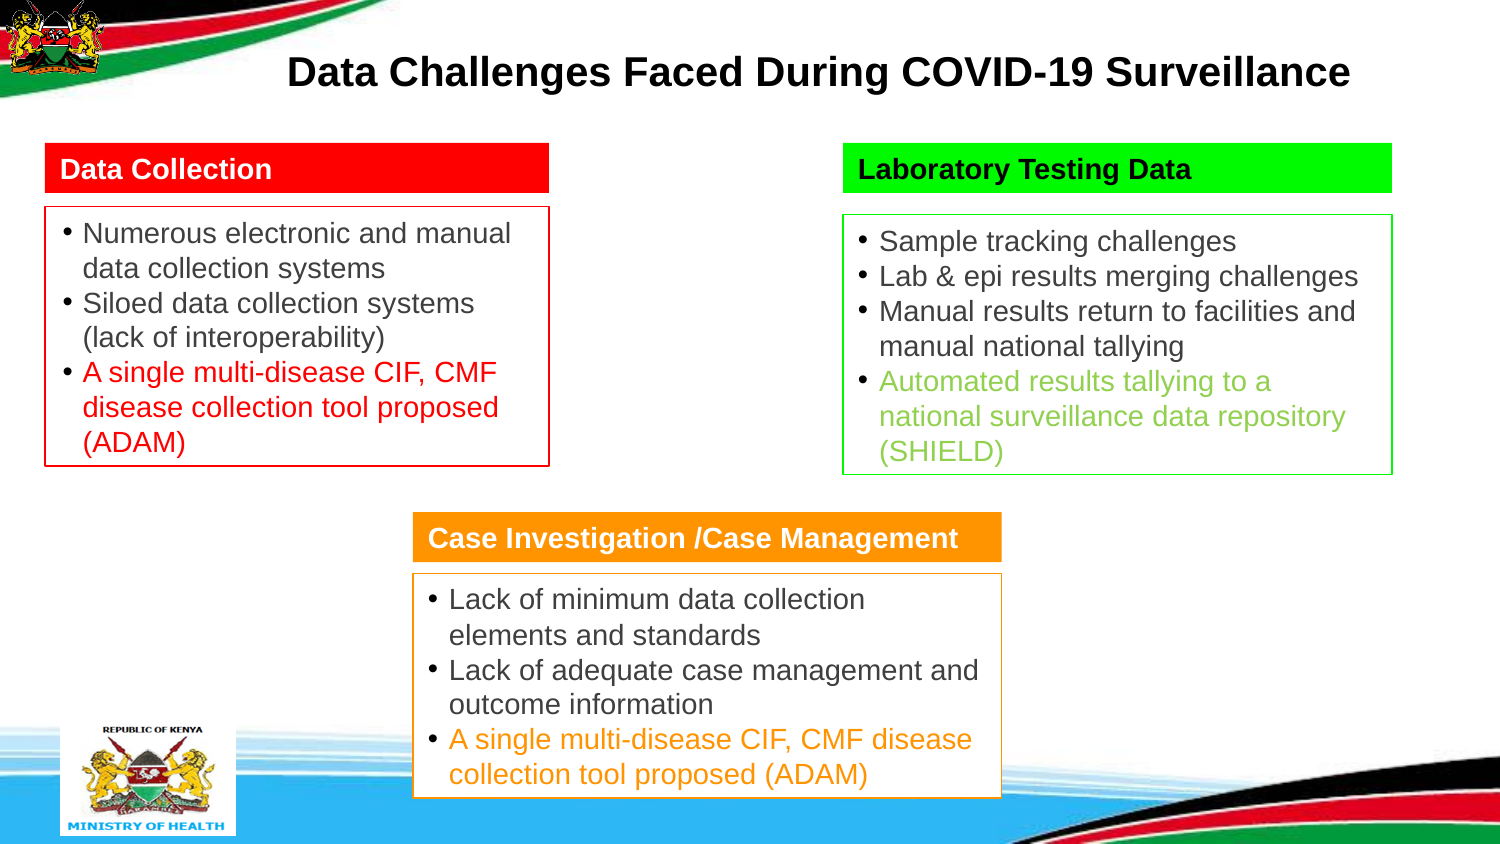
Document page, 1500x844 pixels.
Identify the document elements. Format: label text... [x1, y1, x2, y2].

text_box Lack of minimum data collection elements and standards Lack of adequate case management and outcome information A single multi-disease CIF, CMF disease collection tool proposed (ADAM) [412, 573, 1002, 799]
text_box Data Collection [44, 142, 549, 193]
text_box Data Challenges Faced During COVID-19 Surveillance​ [196, 36, 1443, 102]
text_box Laboratory Testing Data [843, 142, 1392, 193]
picture [0, 0, 1500, 844]
text_box Numerous electronic and manual data collection systems Siloed data collection systems (lack of interoperability) A single multi-disease CIF, CMF disease collection tool proposed (ADAM) [44, 206, 549, 467]
text_box Case Investigation /Case Management [412, 512, 1002, 563]
text_box Sample tracking challenges Lab & epi results merging challenges Manual results return to facilities and manual national tallying Automated results tallying to a national surveillance data repository (SHIELD) [843, 214, 1392, 475]
